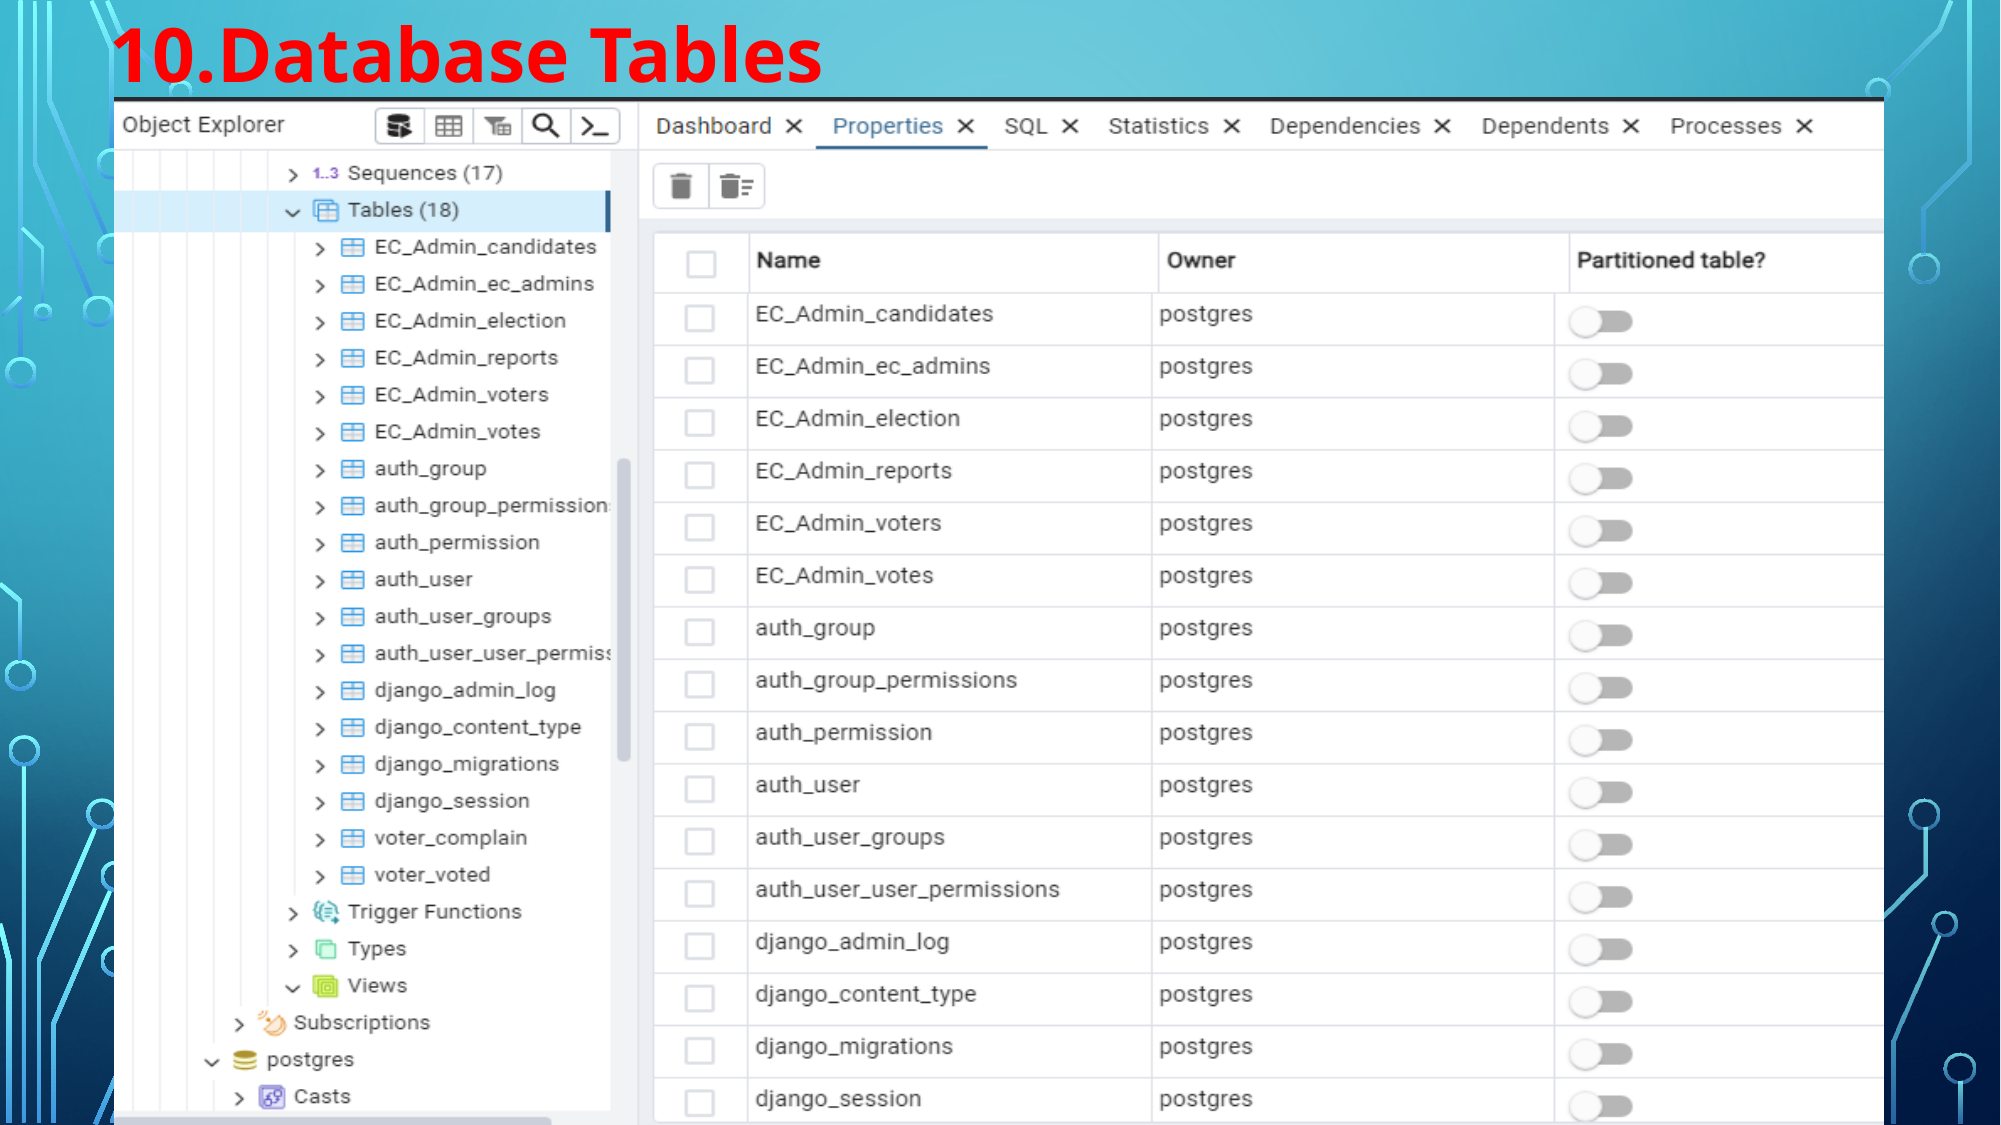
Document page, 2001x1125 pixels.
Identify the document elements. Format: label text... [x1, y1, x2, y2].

text_box 10.Database Tables [94, 0, 1097, 105]
picture [114, 96, 1885, 1125]
